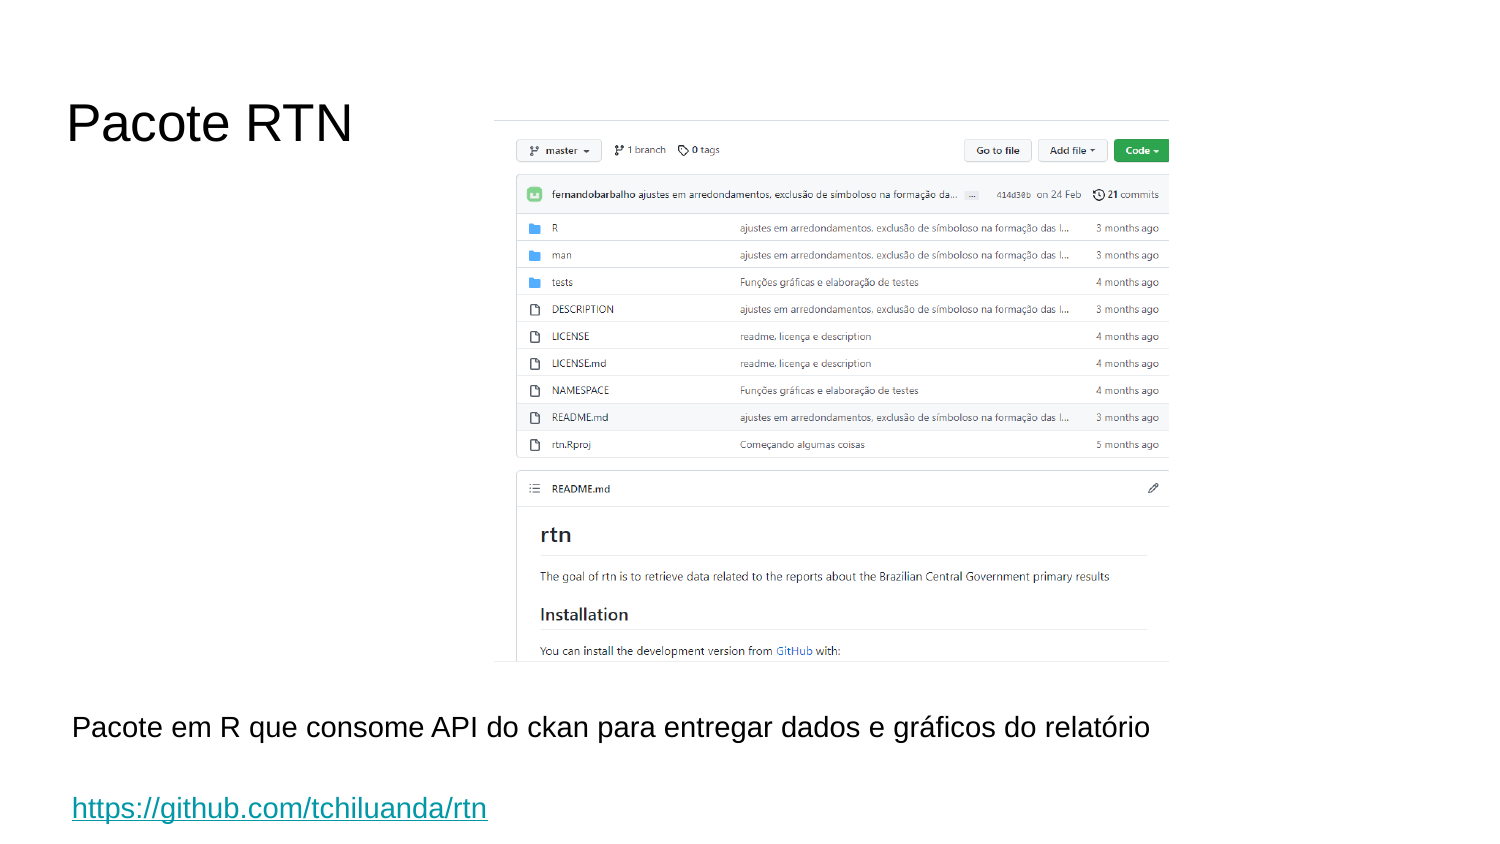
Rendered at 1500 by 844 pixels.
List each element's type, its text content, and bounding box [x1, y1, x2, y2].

title Pacote RTN [51, 72, 1449, 167]
text_box Pacote em R que consome API do ckan para entregar dados e gráficos do relatório [56, 693, 1292, 759]
picture [494, 120, 1170, 679]
text_box https://github.com/tchiluanda/rtn [56, 774, 1309, 844]
